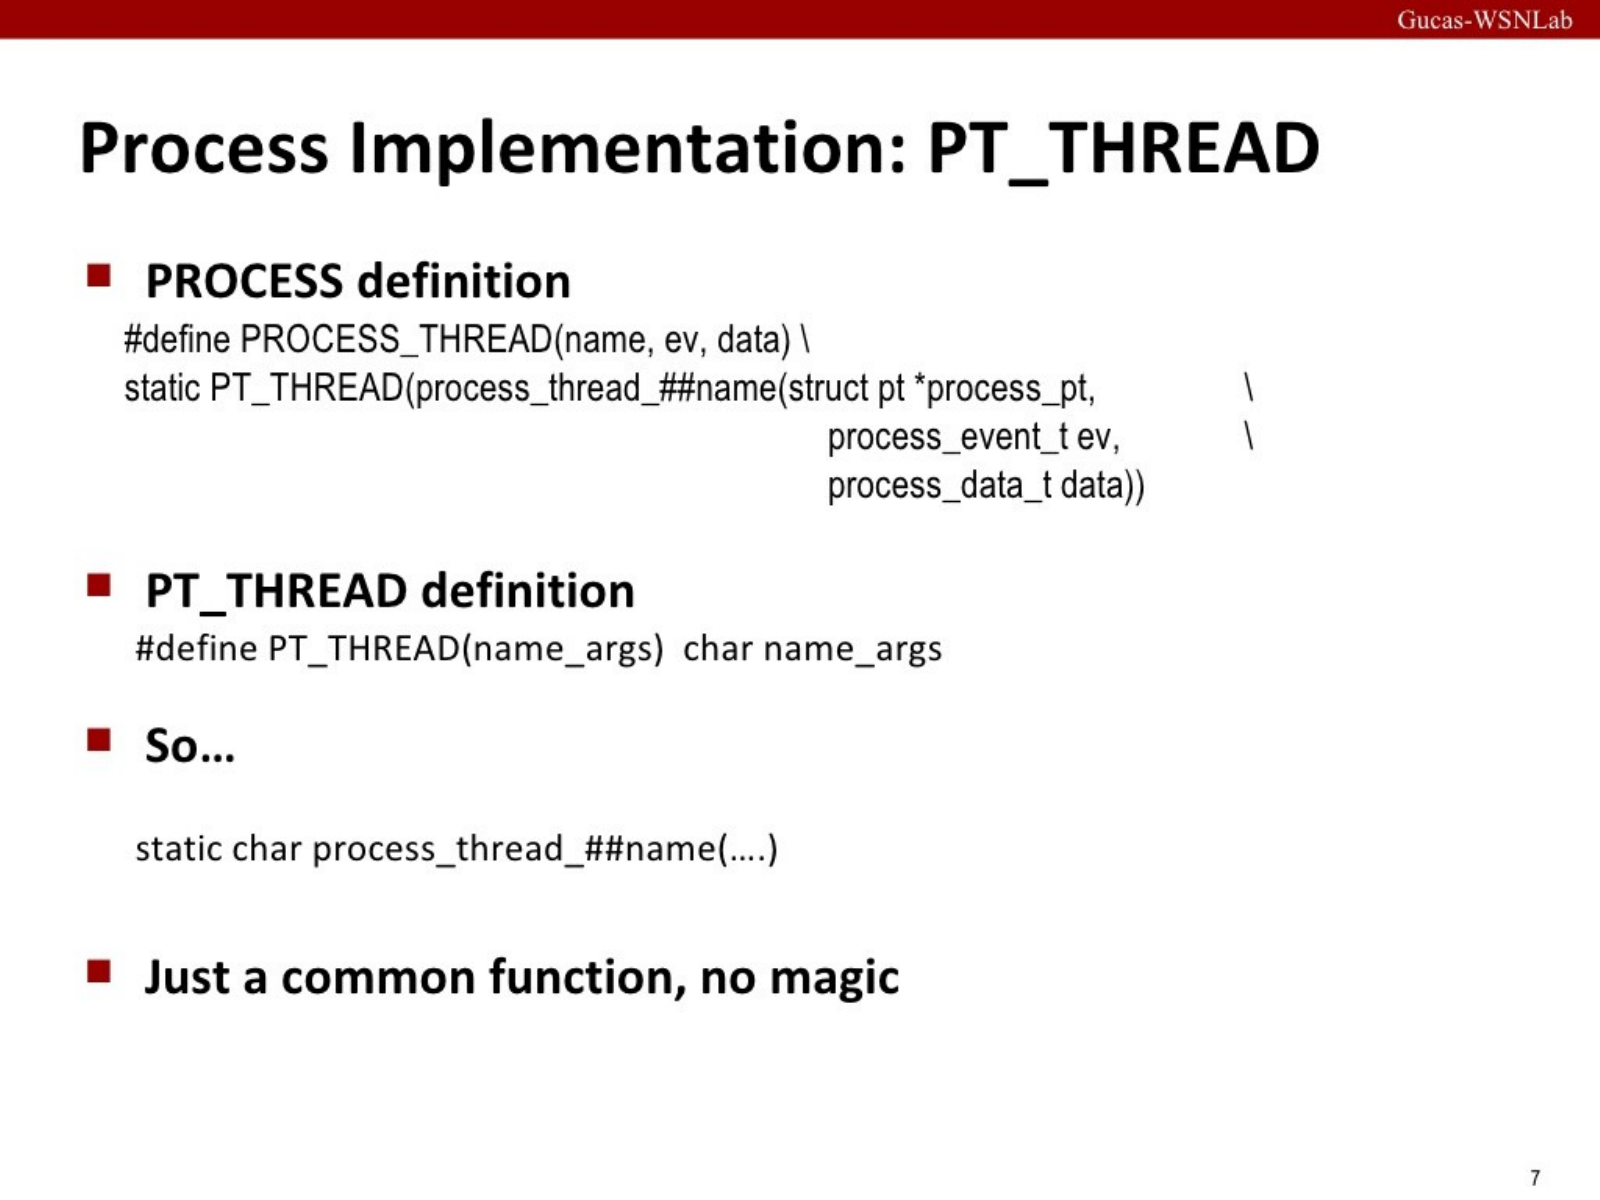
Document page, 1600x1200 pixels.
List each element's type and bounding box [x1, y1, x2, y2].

text_box [0, 0, 1600, 1200]
